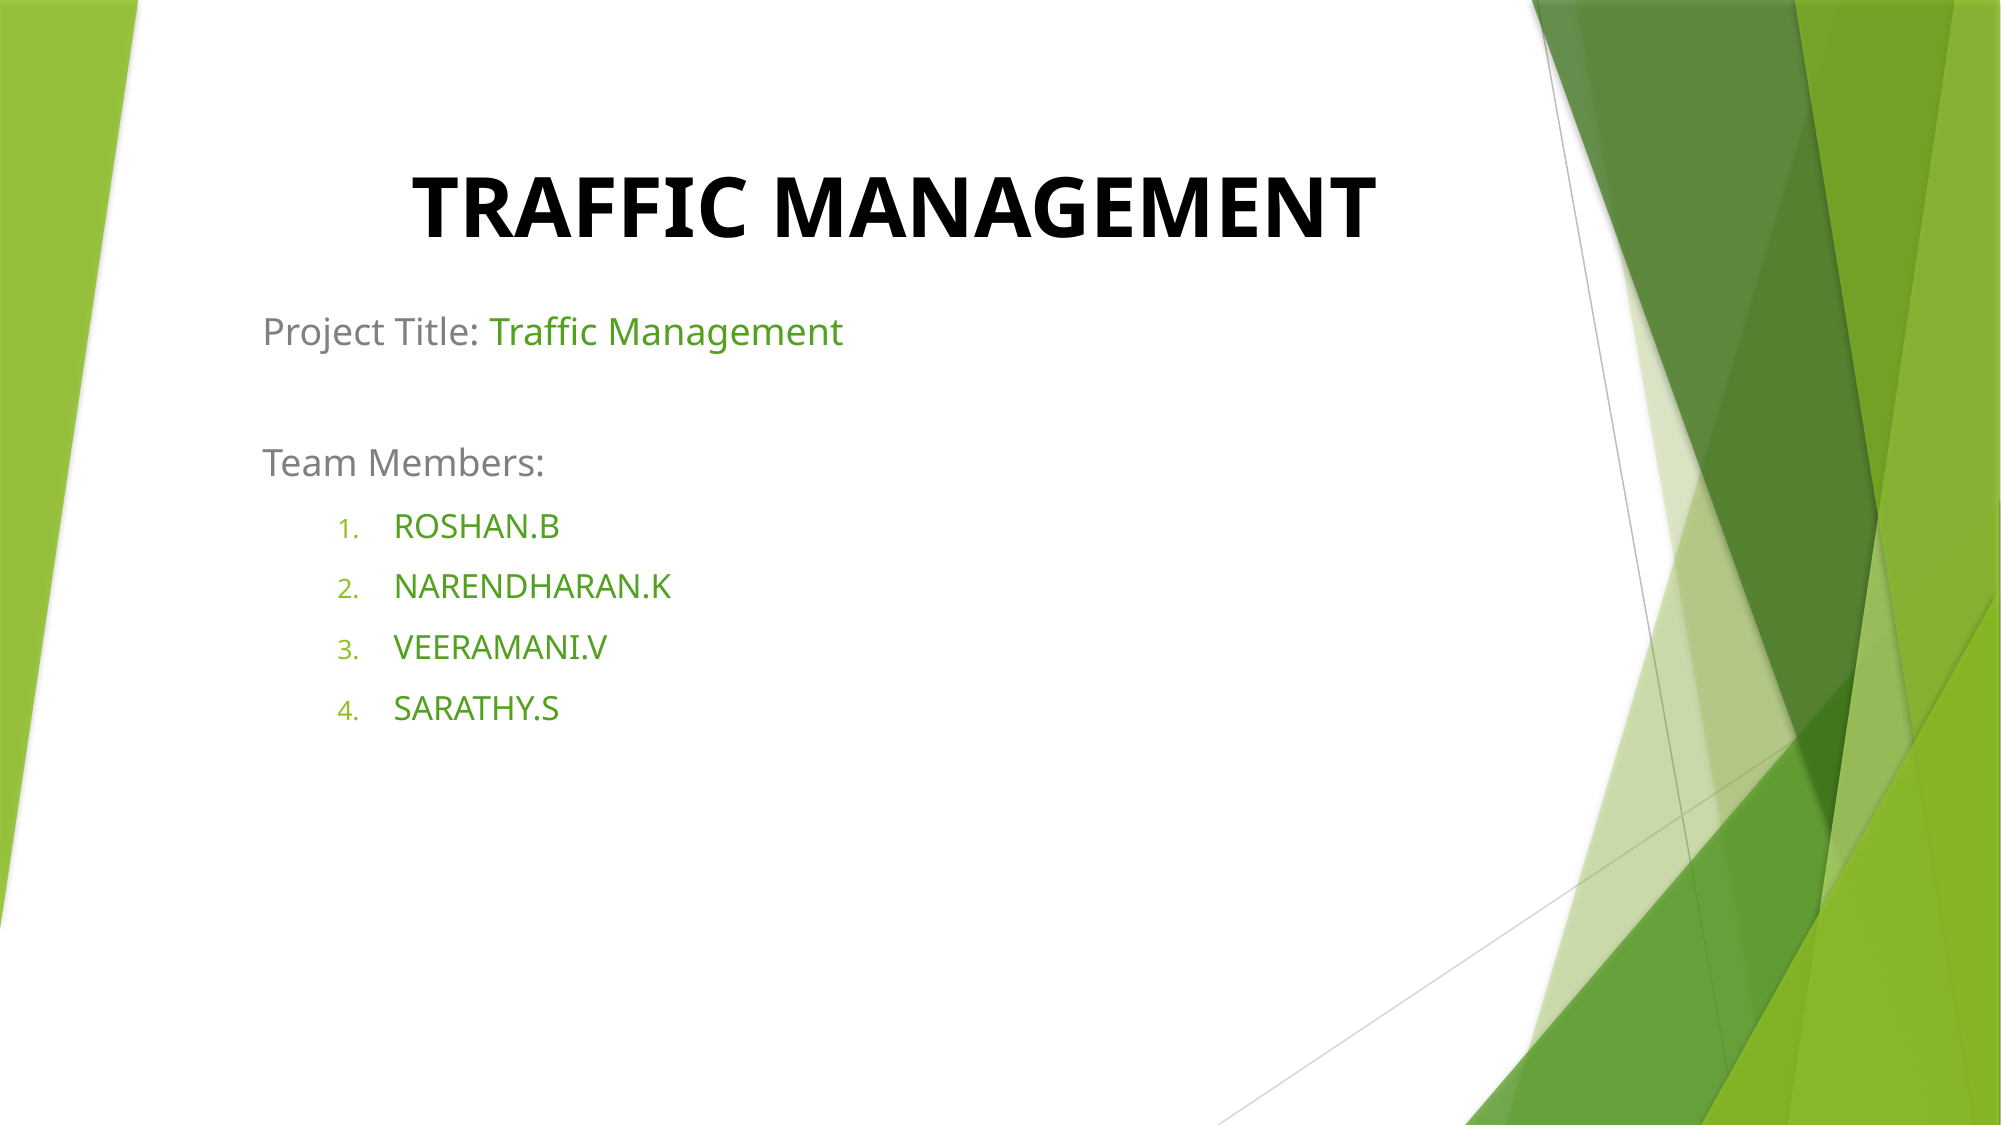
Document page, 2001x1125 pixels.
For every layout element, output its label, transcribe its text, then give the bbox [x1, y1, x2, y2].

title TRAFFIC MANAGEMENT [83, 45, 1794, 262]
subtitle Project Title: Traffic Management Team Members: ROSHAN.B NARENDHARAN.K VEERAMANI.V SARATHY.S [247, 299, 1522, 1061]
